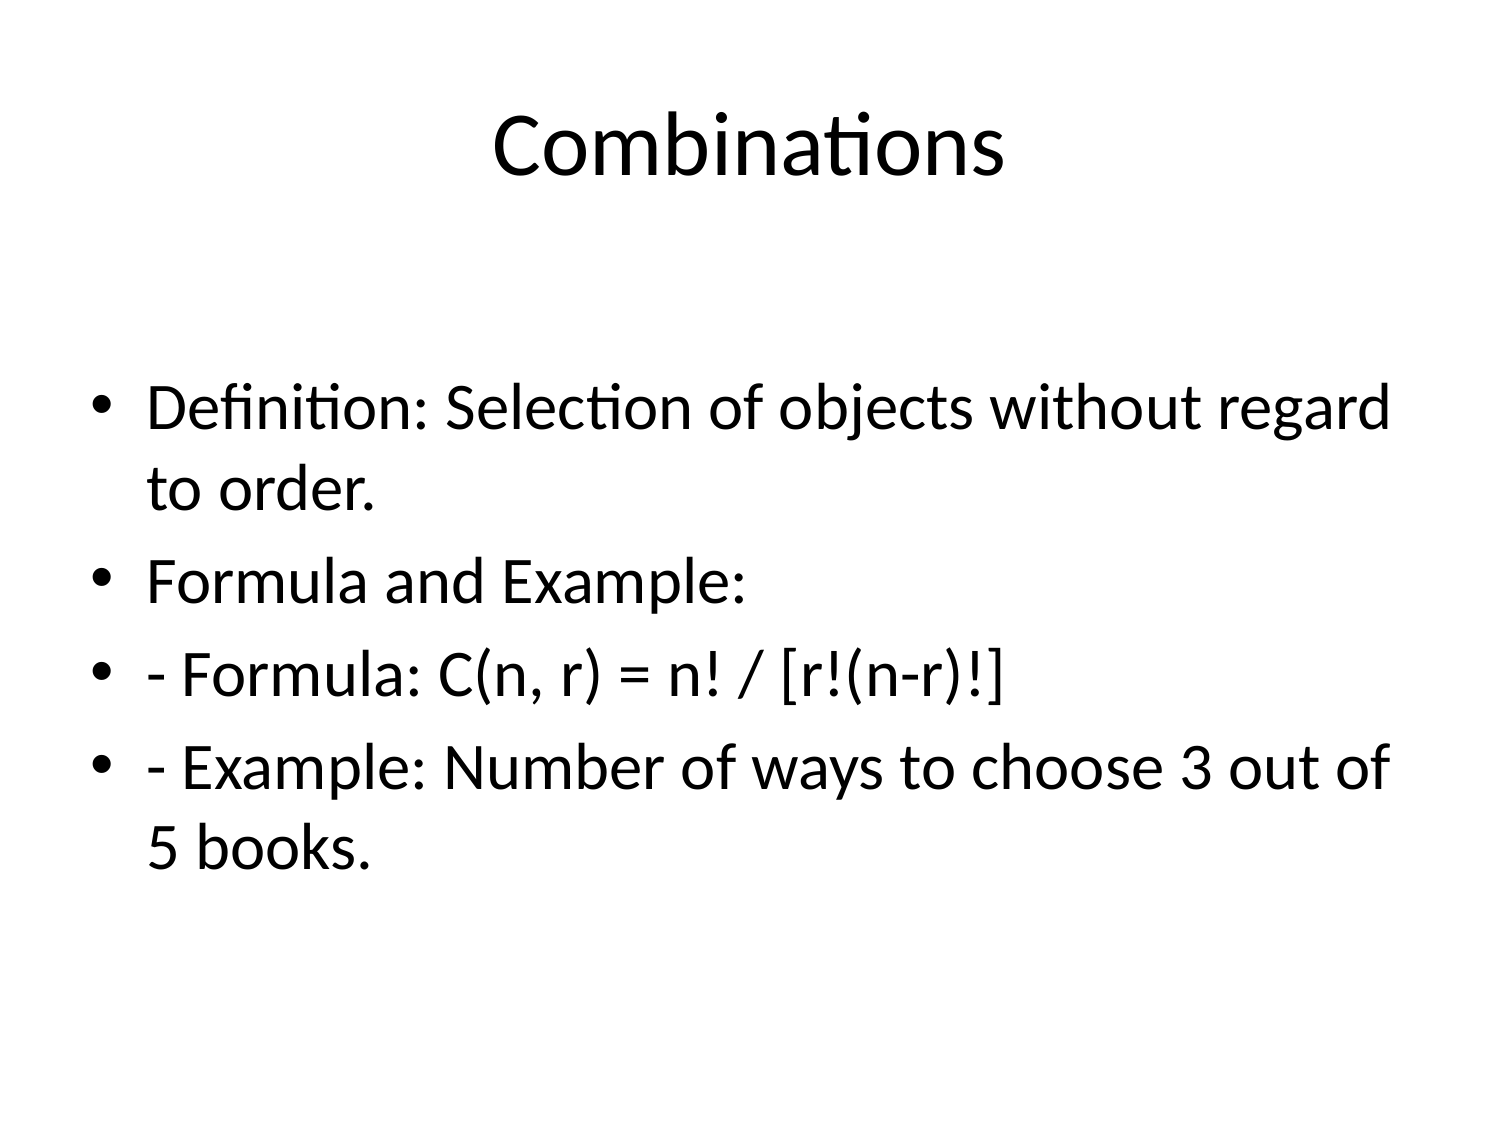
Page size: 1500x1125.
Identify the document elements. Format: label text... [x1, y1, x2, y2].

title Combinations [75, 45, 1425, 233]
list Definition: Selection of objects without regard to order. Formula and Example: - Formula: C(n, r) = n! / [r!(n-r)!] - Example: Number of ways to choose 3 out of 5 books. [75, 262, 1425, 1005]
